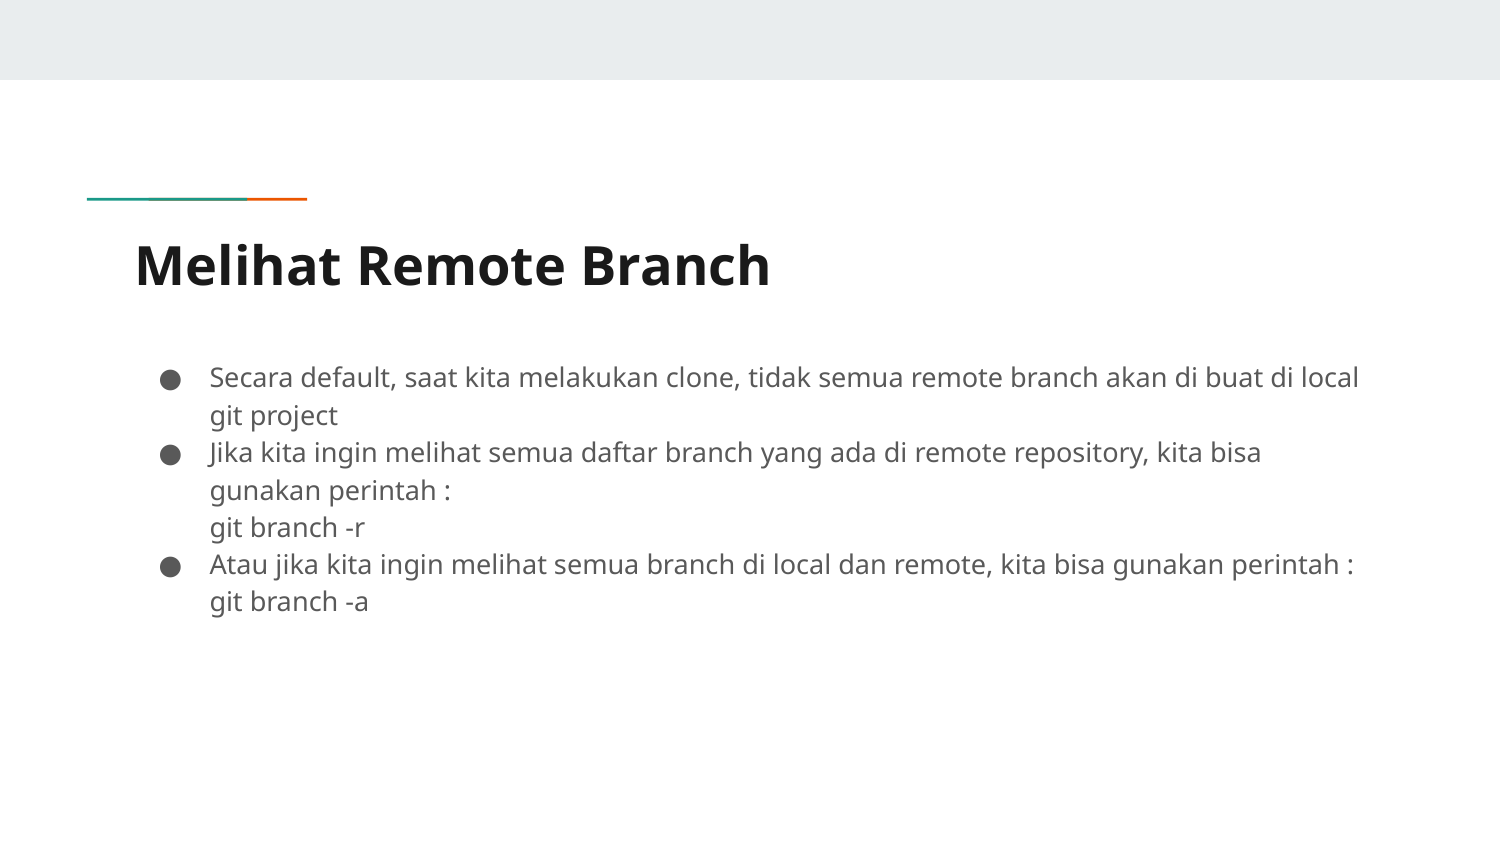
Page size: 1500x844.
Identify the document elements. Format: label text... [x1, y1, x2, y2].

list Secara default, saat kita melakukan clone, tidak semua remote branch akan di buat di local git project Jika kita ingin melihat semua daftar branch yang ada di remote repository, kita bisa gunakan perintah : git branch -r Atau jika kita ingin melihat semua branch di local dan remote, kita bisa gunakan perintah : git branch -a [119, 341, 1381, 712]
title Melihat Remote Branch [119, 216, 1381, 305]
